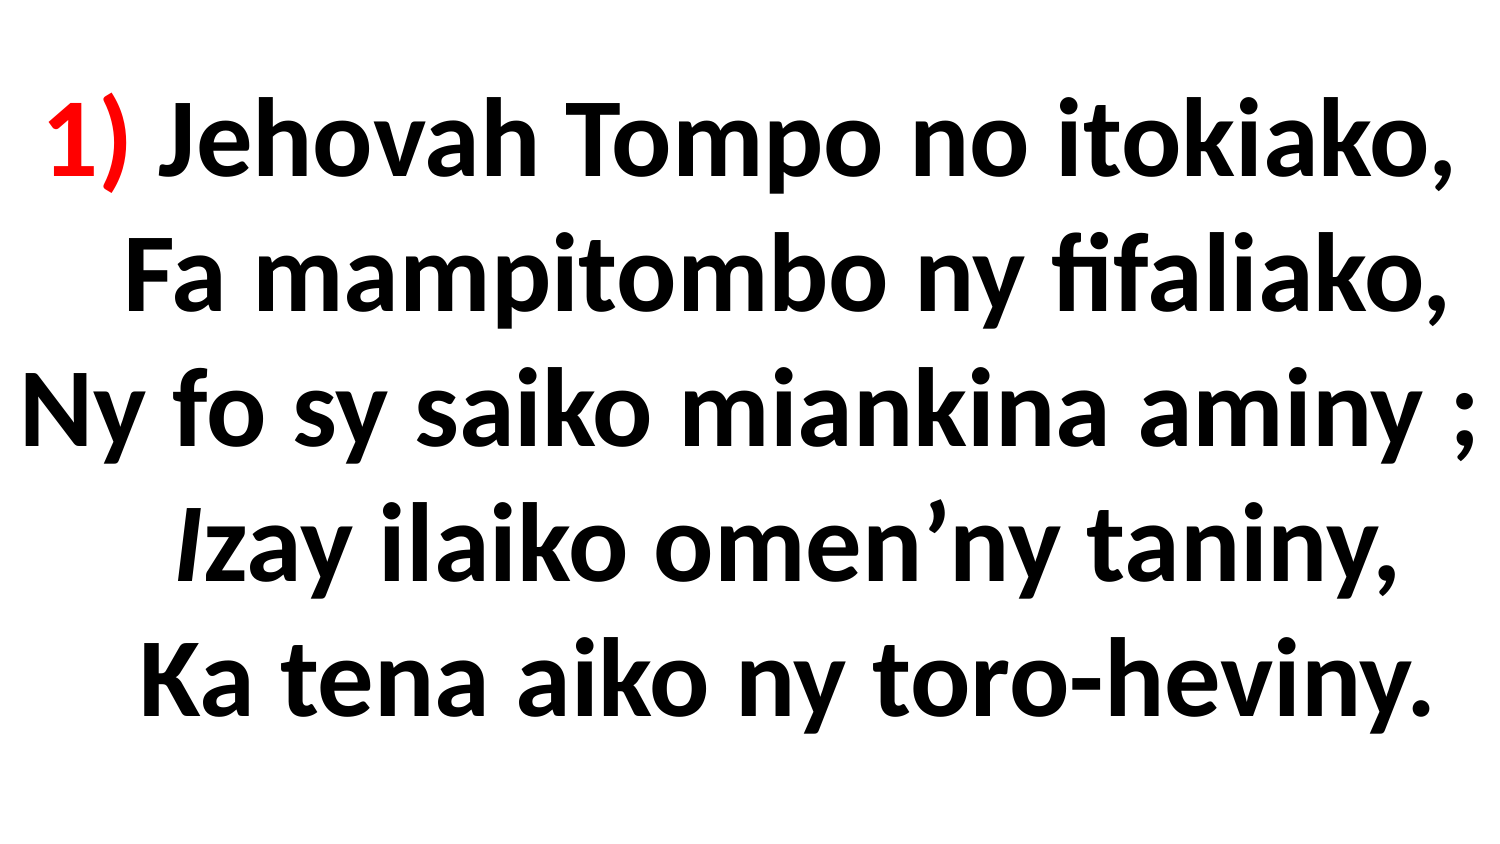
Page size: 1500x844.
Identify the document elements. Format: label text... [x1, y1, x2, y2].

title 1) Jehovah Tompo no itokiako, Fa mampitombo ny fifaliako, Ny fo sy saiko miankina aminy ; Izay ilaiko omen’ny taniny, Ka tena aiko ny toro-heviny. [0, 309, 1500, 493]
